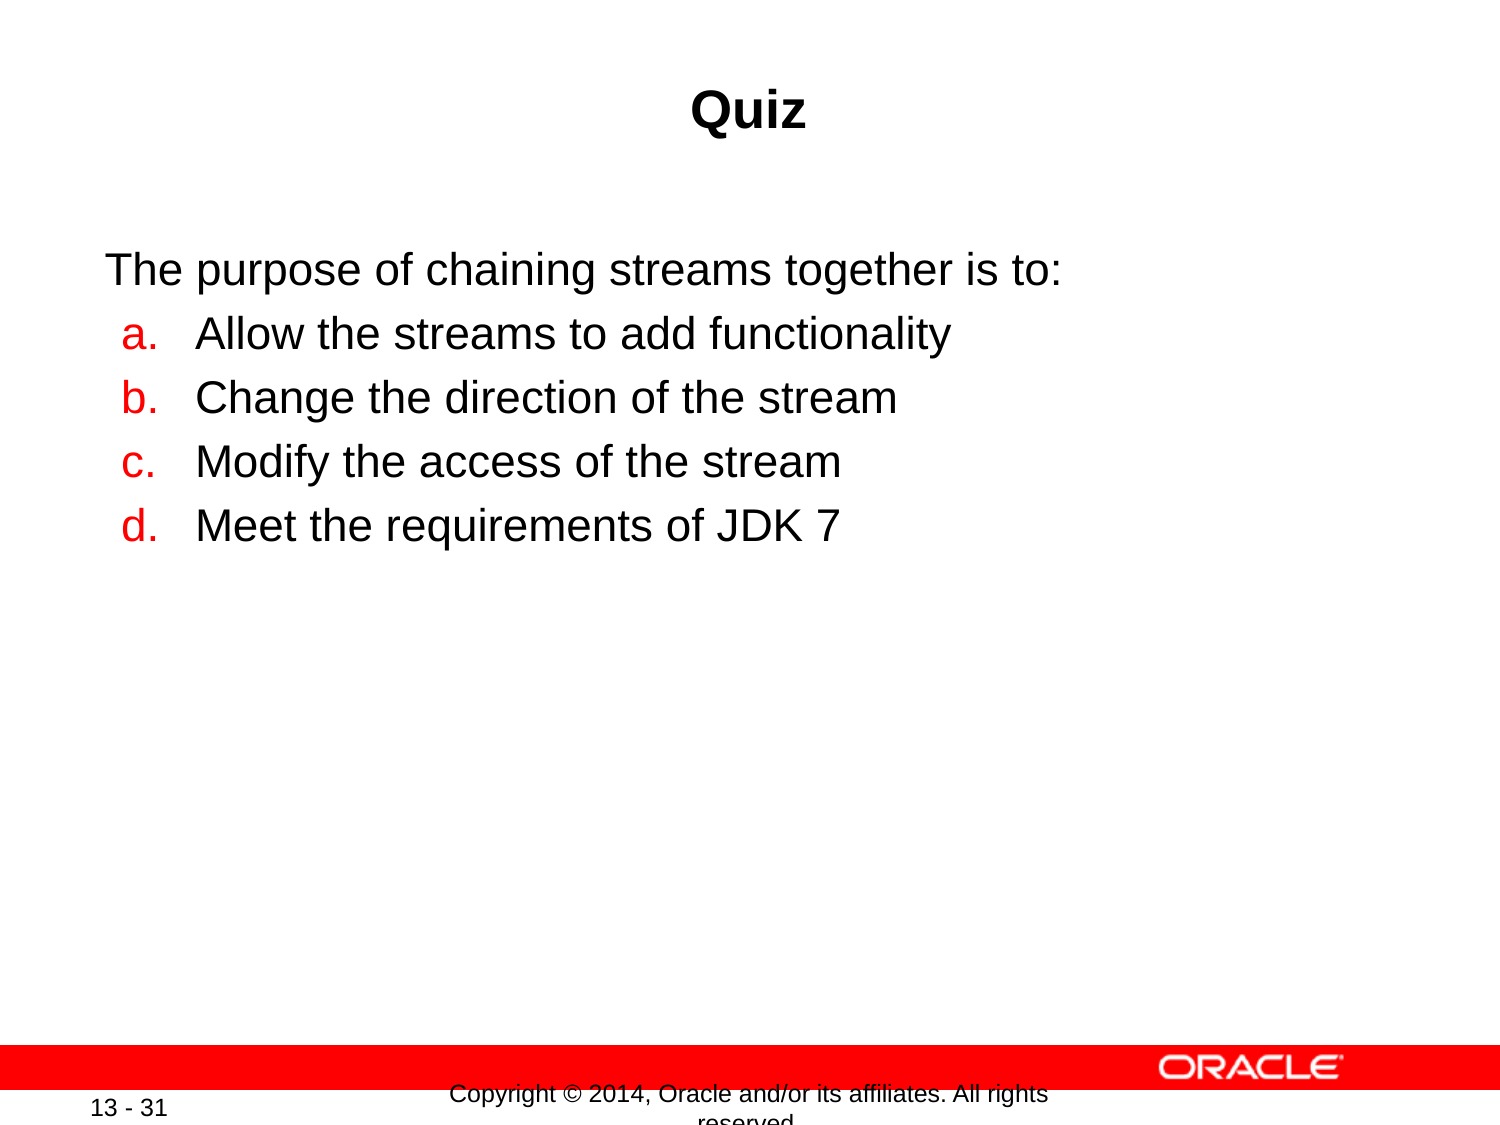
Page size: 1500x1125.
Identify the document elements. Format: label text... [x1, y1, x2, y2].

picture [0, 1045, 1500, 1090]
title Quiz [99, 72, 1399, 216]
list The purpose of chaining streams together is to: Allow the streams to add functionality Change the direction of the stream Modify the access of the stream Meet the requirements of JDK 7 [99, 237, 1399, 364]
